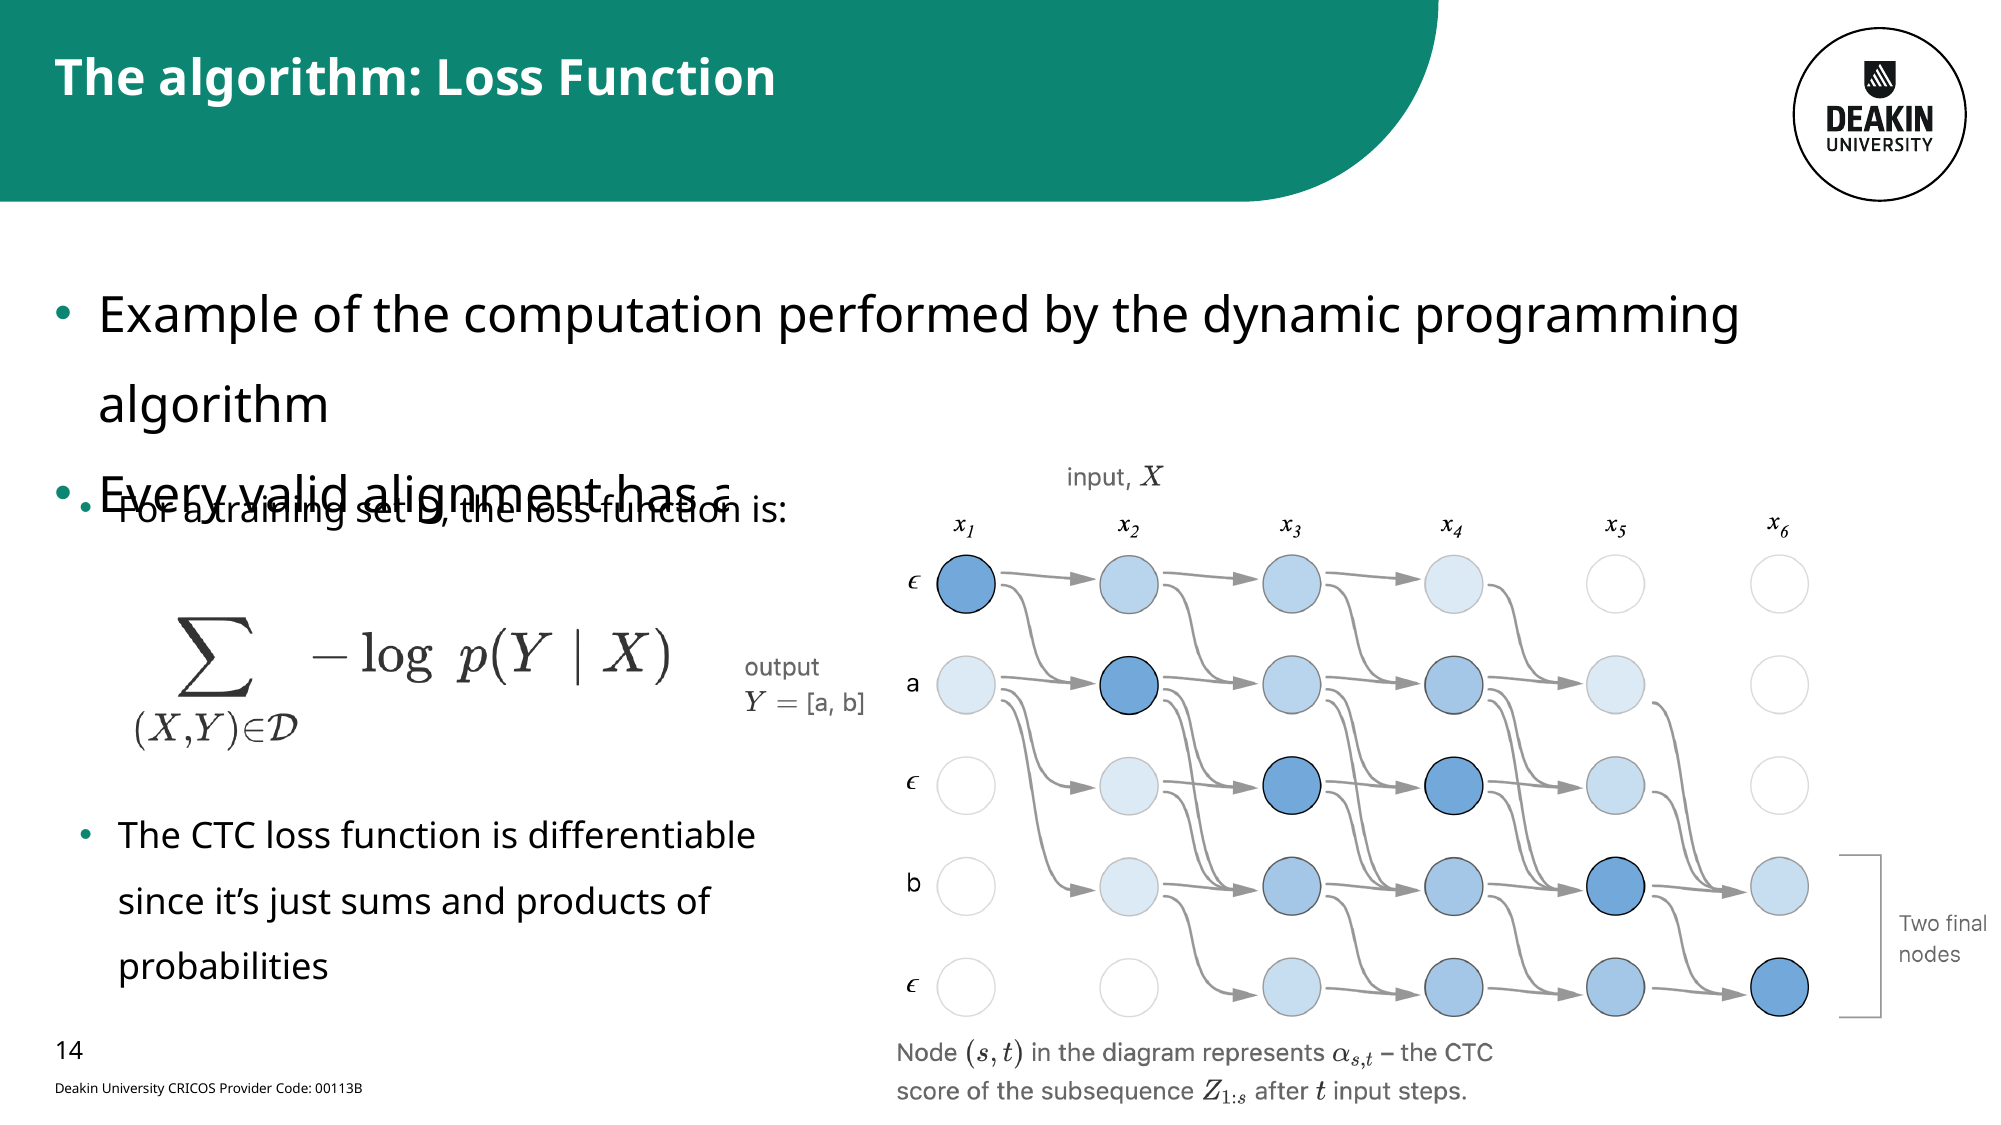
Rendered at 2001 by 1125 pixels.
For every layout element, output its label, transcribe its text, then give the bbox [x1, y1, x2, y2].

title The algorithm: Loss Function [39, 44, 1439, 202]
list Example of the computation performed by the dynamic programming algorithm Every valid alignment has a path in this graph. [39, 244, 1954, 1013]
picture [122, 573, 686, 777]
footer Deakin University CRICOS Provider Code: 00113B [39, 1072, 729, 1107]
slide_number 14 [39, 1031, 135, 1072]
picture [729, 456, 1998, 1116]
text_box For a training set D, the loss function is: The CTC loss function is differentiable since it’s just sums and products of probabilities [64, 456, 729, 1038]
